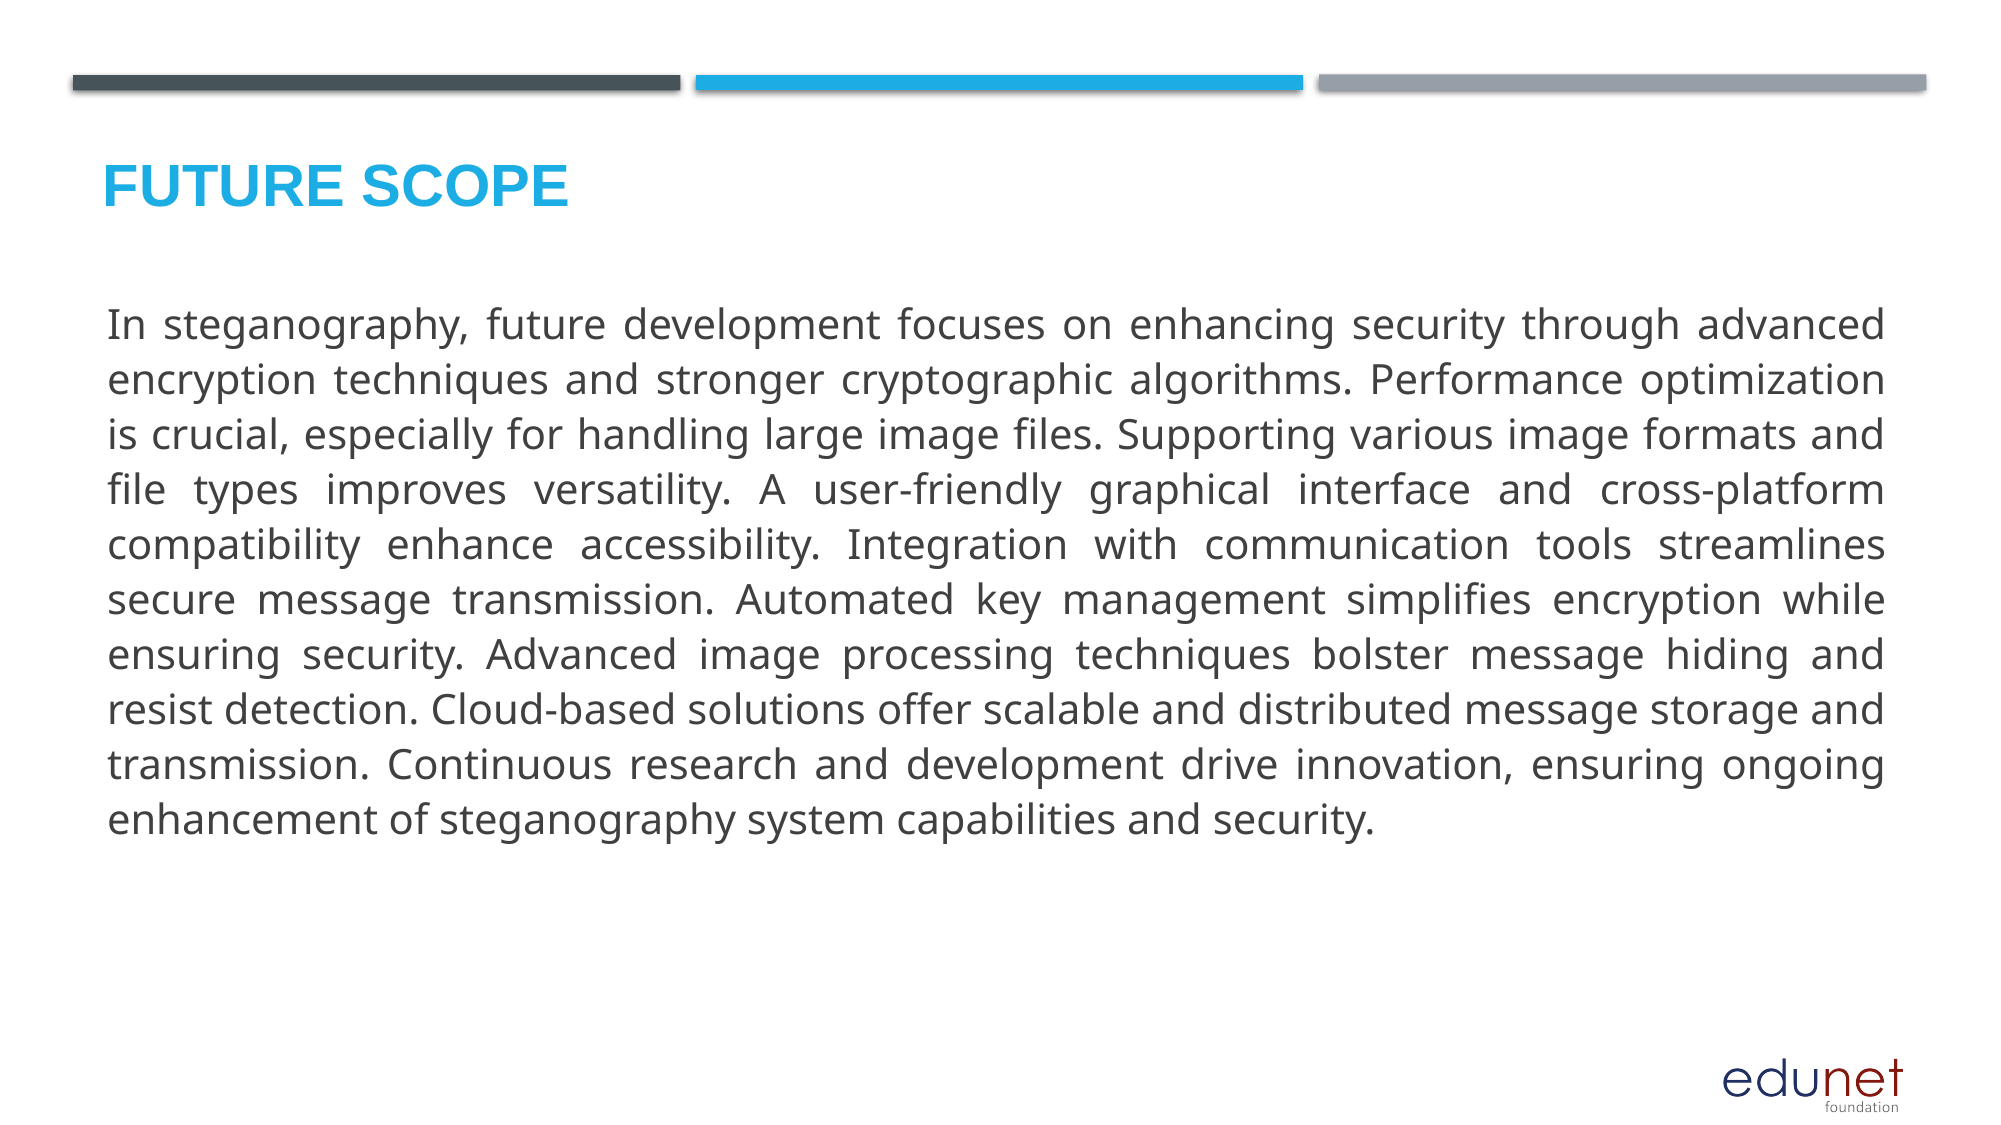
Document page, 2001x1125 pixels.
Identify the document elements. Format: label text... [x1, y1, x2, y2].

text_box Future scope [87, 138, 1897, 226]
text_box In steganography, future development focuses on enhancing security through advanced encryption techniques and stronger cryptographic algorithms. Performance optimization is crucial, especially for handling large image files. Supporting various image formats and file types improves versatility. A user-friendly graphical interface and cross-platform compatibility enhance accessibility. Integration with communication tools streamlines secure message transmission. Automated key management simplifies encryption while ensuring security. Advanced image processing techniques bolster message hiding and resist detection. Cloud-based solutions offer scalable and distributed message storage and transmission. Continuous research and development drive innovation, ensuring ongoing enhancement of steganography system capabilities and security. [92, 379, 1902, 1125]
